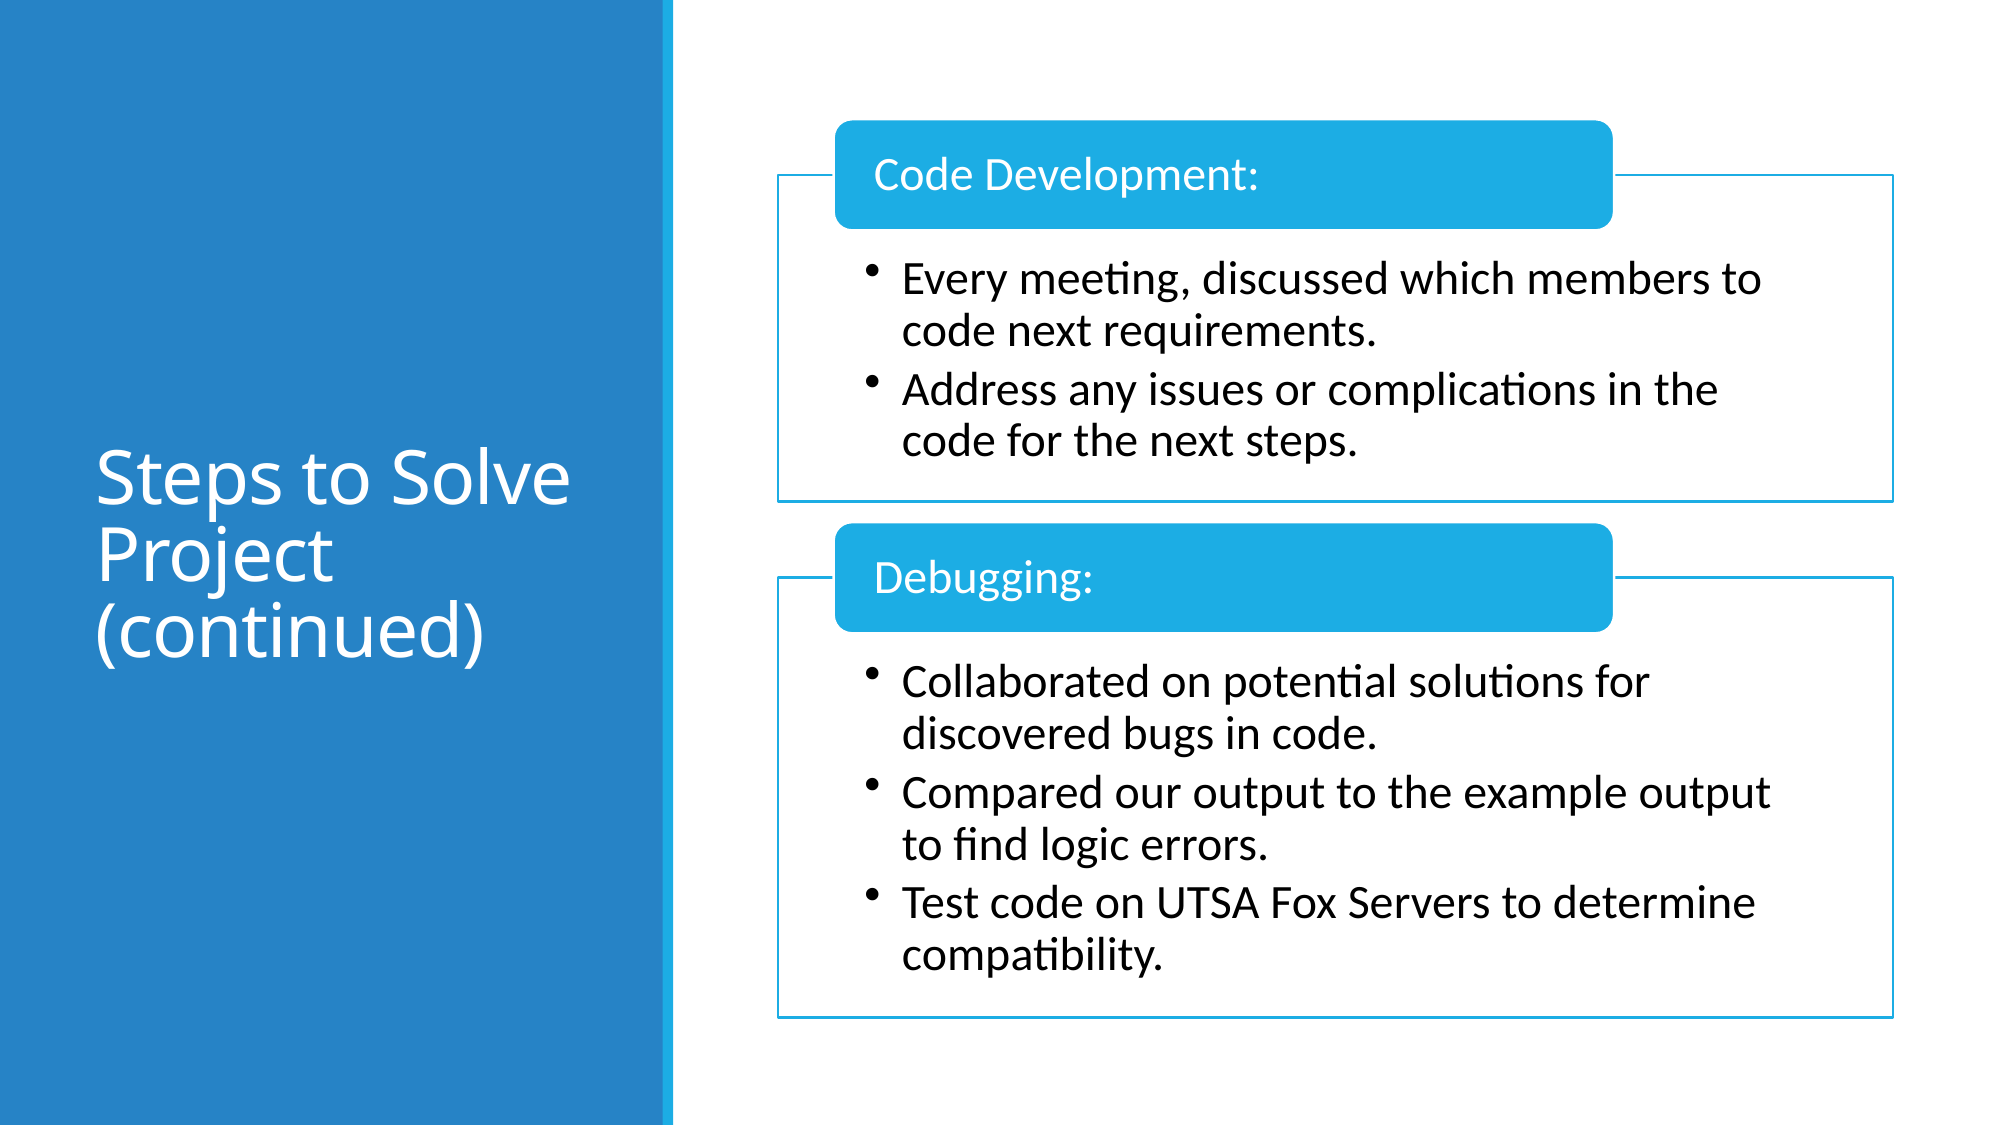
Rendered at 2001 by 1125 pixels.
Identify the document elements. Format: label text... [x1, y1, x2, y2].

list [777, 104, 1894, 1033]
text_box [674, 0, 2000, 1125]
text_box [661, 0, 674, 1125]
text_box [0, 0, 661, 1125]
title Steps to Solve Project (continued) [80, 84, 587, 1032]
